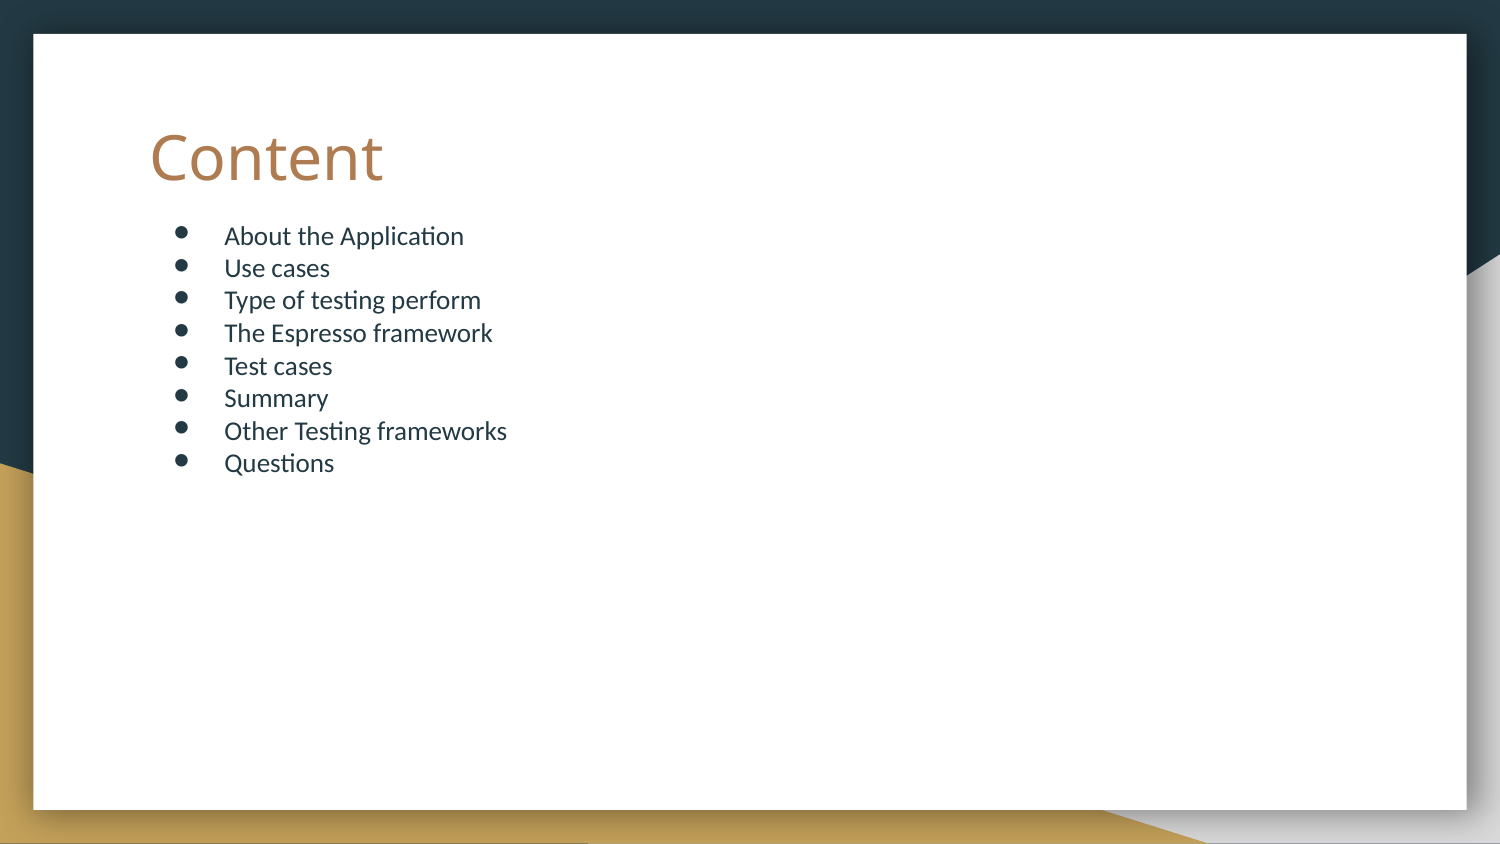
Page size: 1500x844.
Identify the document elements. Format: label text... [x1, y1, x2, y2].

title Content [134, 102, 1366, 202]
list About the Application Use cases Type of testing perform The Espresso framework Test cases Summary Other Testing frameworks Questions [134, 202, 1366, 605]
